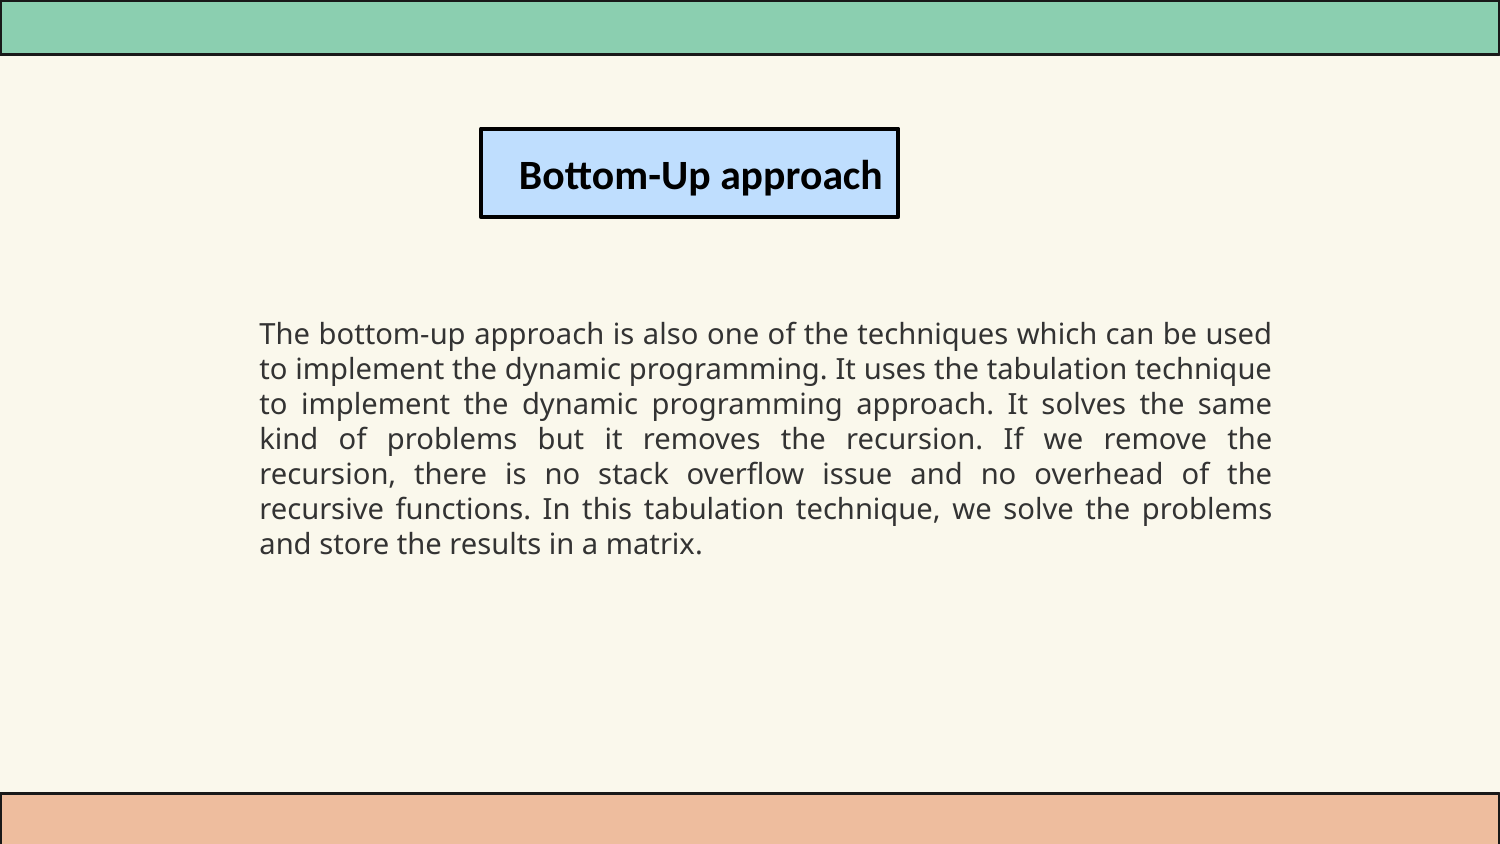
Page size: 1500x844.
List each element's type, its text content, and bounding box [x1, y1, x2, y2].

text_box The bottom-up approach is also one of the techniques which can be used to implement the dynamic programming. It uses the tabulation technique to implement the dynamic programming approach. It solves the same kind of problems but it removes the recursion. If we remove the recursion, there is no stack overflow issue and no overhead of the recursive functions. In this tabulation technique, we solve the problems and store the results in a matrix. [244, 308, 1288, 568]
text_box [479, 127, 900, 150]
text_box [479, 195, 900, 219]
title Bottom-Up approach [433, 150, 969, 195]
